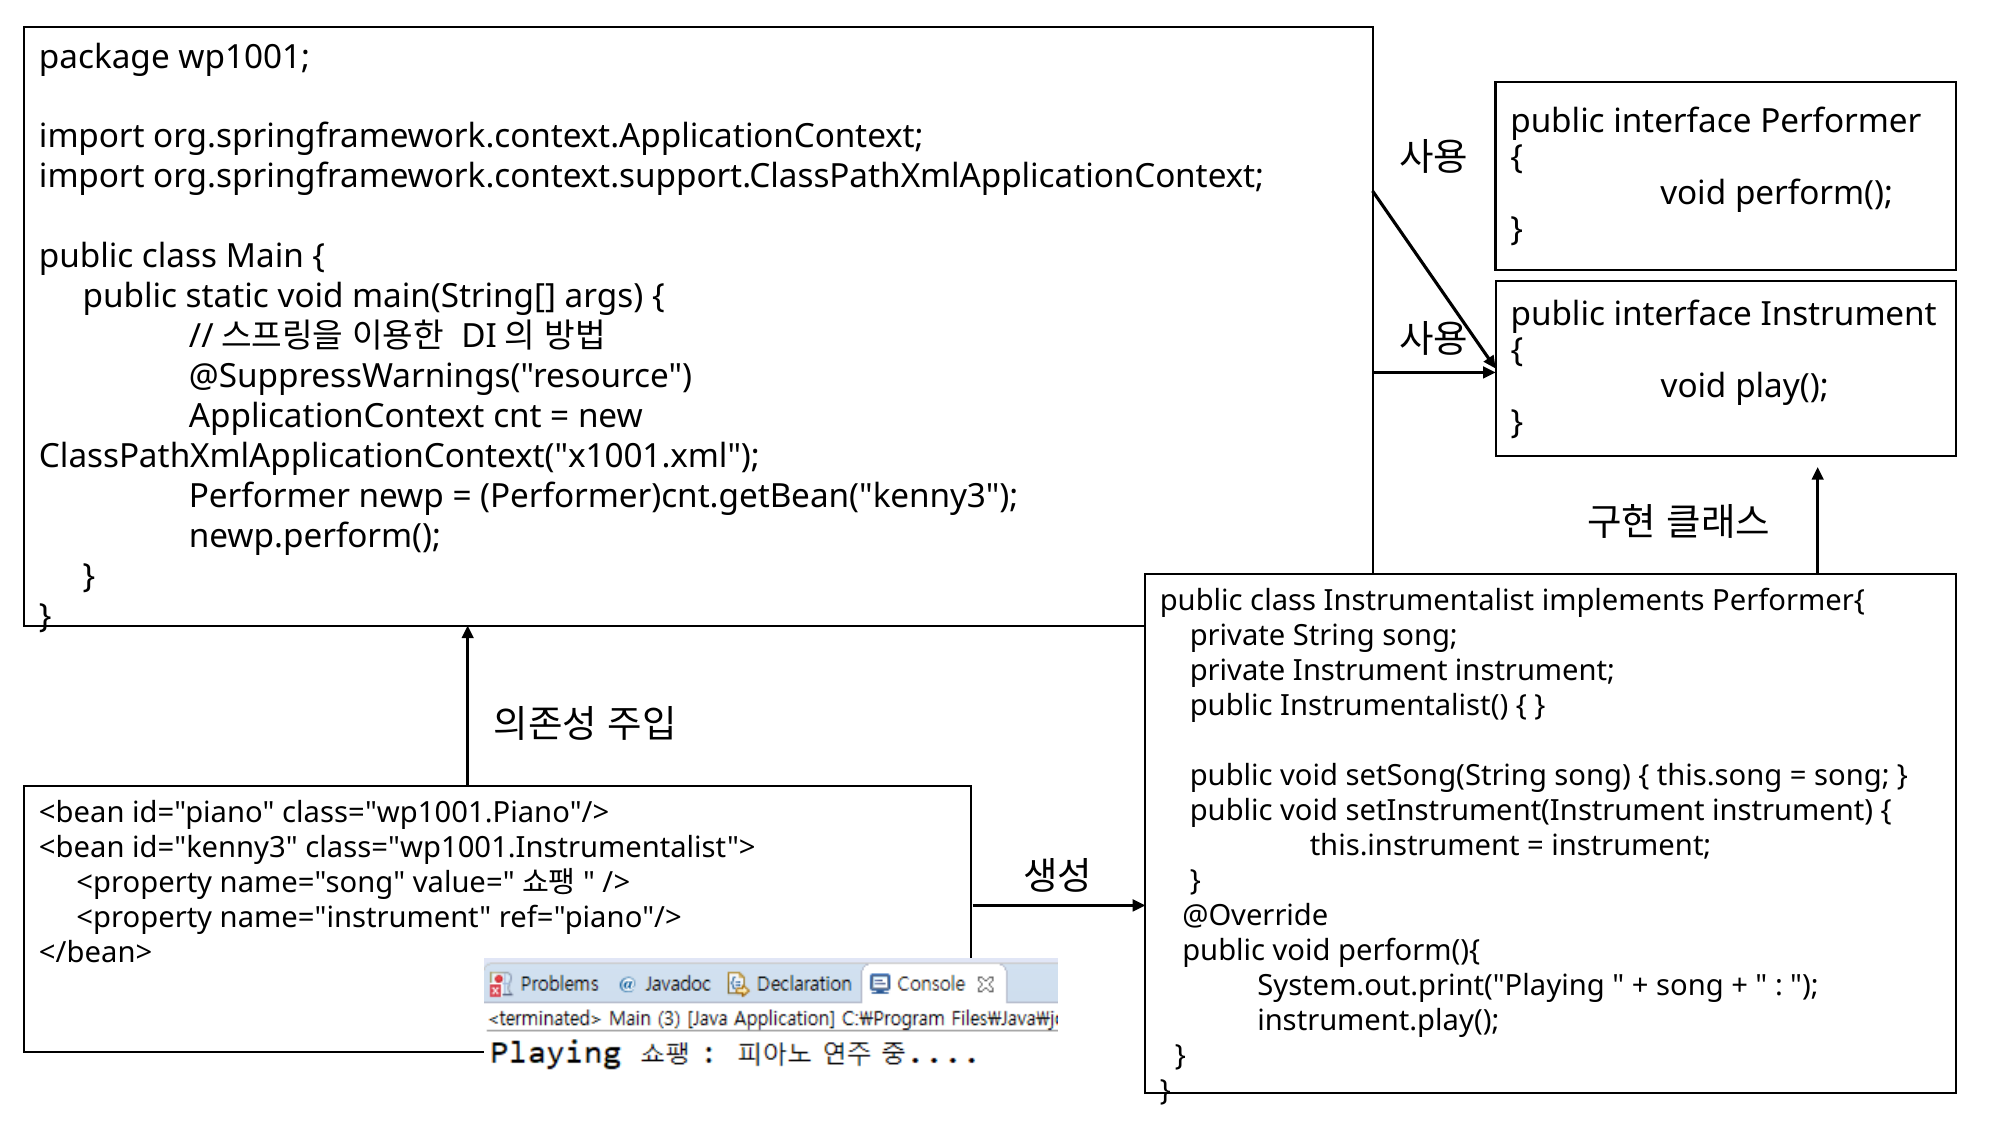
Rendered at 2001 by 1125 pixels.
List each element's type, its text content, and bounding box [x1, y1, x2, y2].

text_box 의존성 주입 [479, 692, 693, 753]
text_box 생성 [1008, 844, 1108, 905]
text_box 사용 [1384, 125, 1484, 185]
text_box 사용 [1384, 307, 1484, 368]
text_box 구현 클래스 [1572, 490, 1786, 551]
text_box public class Instrumentalist implements Performer{ private String song; private Instrument instrument; public Instrumentalist() { } public void setSong(String song) { this.song = song; } public void setInstrument(Instrument instrument) { this.instrument = instrument; } @Override public void perform(){ System.out.print("Playing " + song + " : "); instrument.play(); } } [1144, 573, 1957, 1094]
picture [484, 958, 1058, 1107]
text_box package wp1001; import org.springframework.context.ApplicationContext; import org.springframework.context.support.ClassPathXmlApplicationContext; public class Main { public static void main(String[] args) { //스프링을 이용한 DI의 방법 @SuppressWarnings("resource") ApplicationContext cnt = new ClassPathXmlApplicationContext("x1001.xml"); Performer newp = (Performer)cnt.getBean("kenny3"); newp.perform(); } } [23, 26, 1374, 627]
text_box public interface Performer { void perform(); } [1494, 81, 1957, 271]
title public interface Instrument { void play(); } [1495, 280, 1957, 457]
text_box <bean id="piano" class="wp1001.Piano"/> <bean id="kenny3" class="wp1001.Instrumentalist"> <property name="song" value="쇼팽" /> <property name="instrument" ref="piano"/> </bean> [23, 785, 972, 1053]
